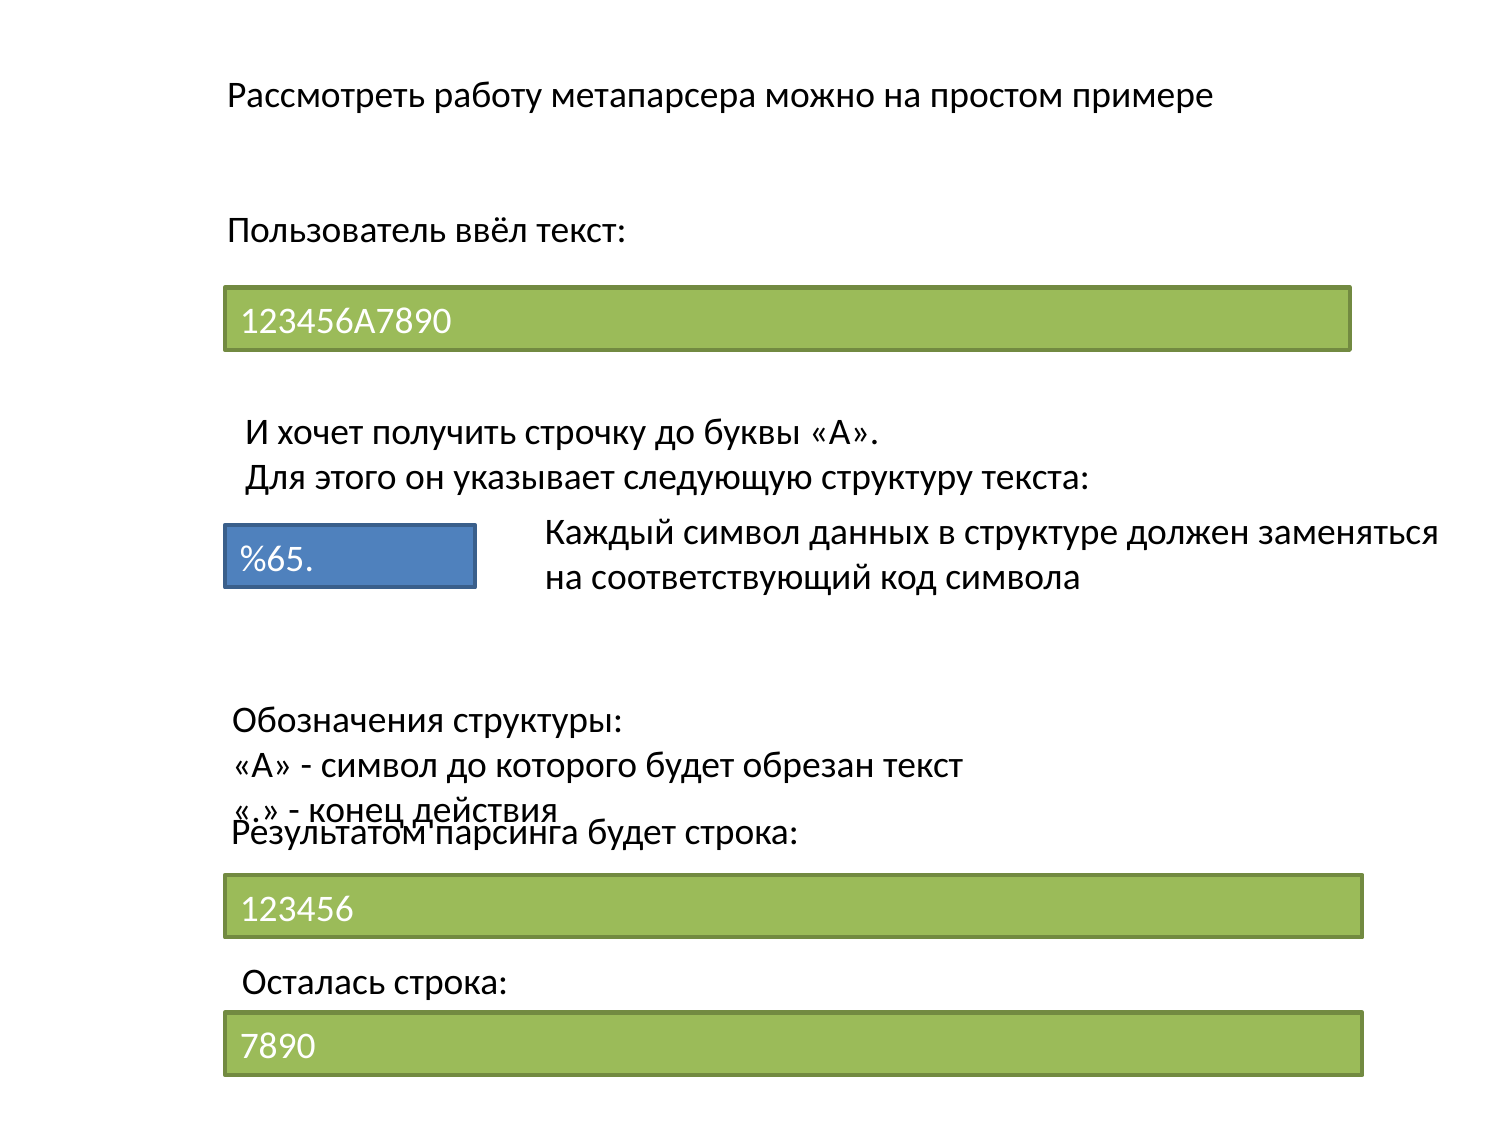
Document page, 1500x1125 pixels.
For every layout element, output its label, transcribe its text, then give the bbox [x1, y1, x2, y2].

text_box %65. [223, 523, 477, 589]
text_box Обозначения структуры: «A» - символ до которого будет обрезан текст «.» - конец действия [217, 687, 979, 838]
text_box 123456A7890 [223, 285, 1352, 352]
text_box Осталась строка: [227, 949, 524, 1010]
text_box И хочет получить строчку до буквы «A». Для этого он указывает следующую структуру текста: [230, 399, 1106, 505]
text_box 123456 [223, 873, 1364, 939]
text_box Результатом парсинга будет строка: [216, 799, 815, 860]
text_box Каждый символ данных в структуре должен заменяться на соответствующий код символа [530, 499, 1464, 605]
text_box 7890 [223, 1010, 1364, 1077]
text_box Рассмотреть работу метапарсера можно на простом примере Пользователь ввёл текст: [212, 62, 1275, 258]
